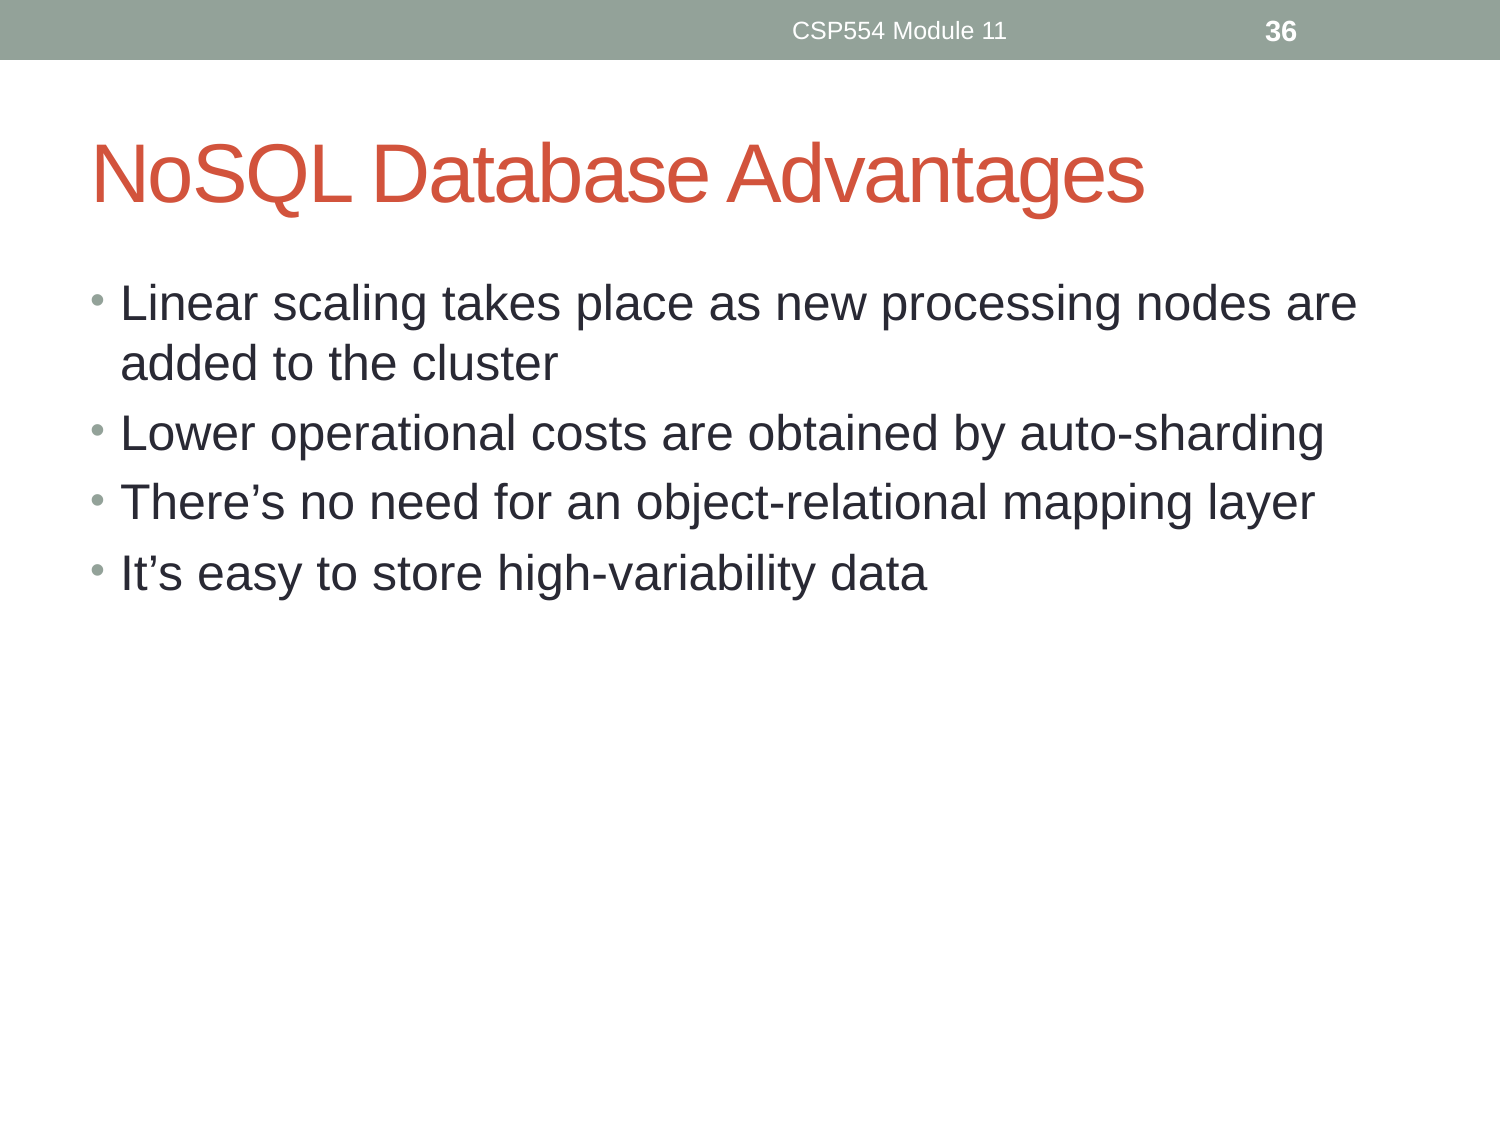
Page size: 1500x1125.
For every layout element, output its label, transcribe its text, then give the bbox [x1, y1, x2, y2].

footer CSP554 Module 11 [562, 3, 1238, 57]
title NoSQL Database Advantages [75, 87, 1425, 250]
list Linear scaling takes place as new processing nodes are added to the cluster Lower operational costs are obtained by auto-sharding There’s no need for an object-relational mapping layer It’s easy to store high-variability data [75, 262, 1425, 1063]
slide_number 36 [1250, 3, 1425, 57]
